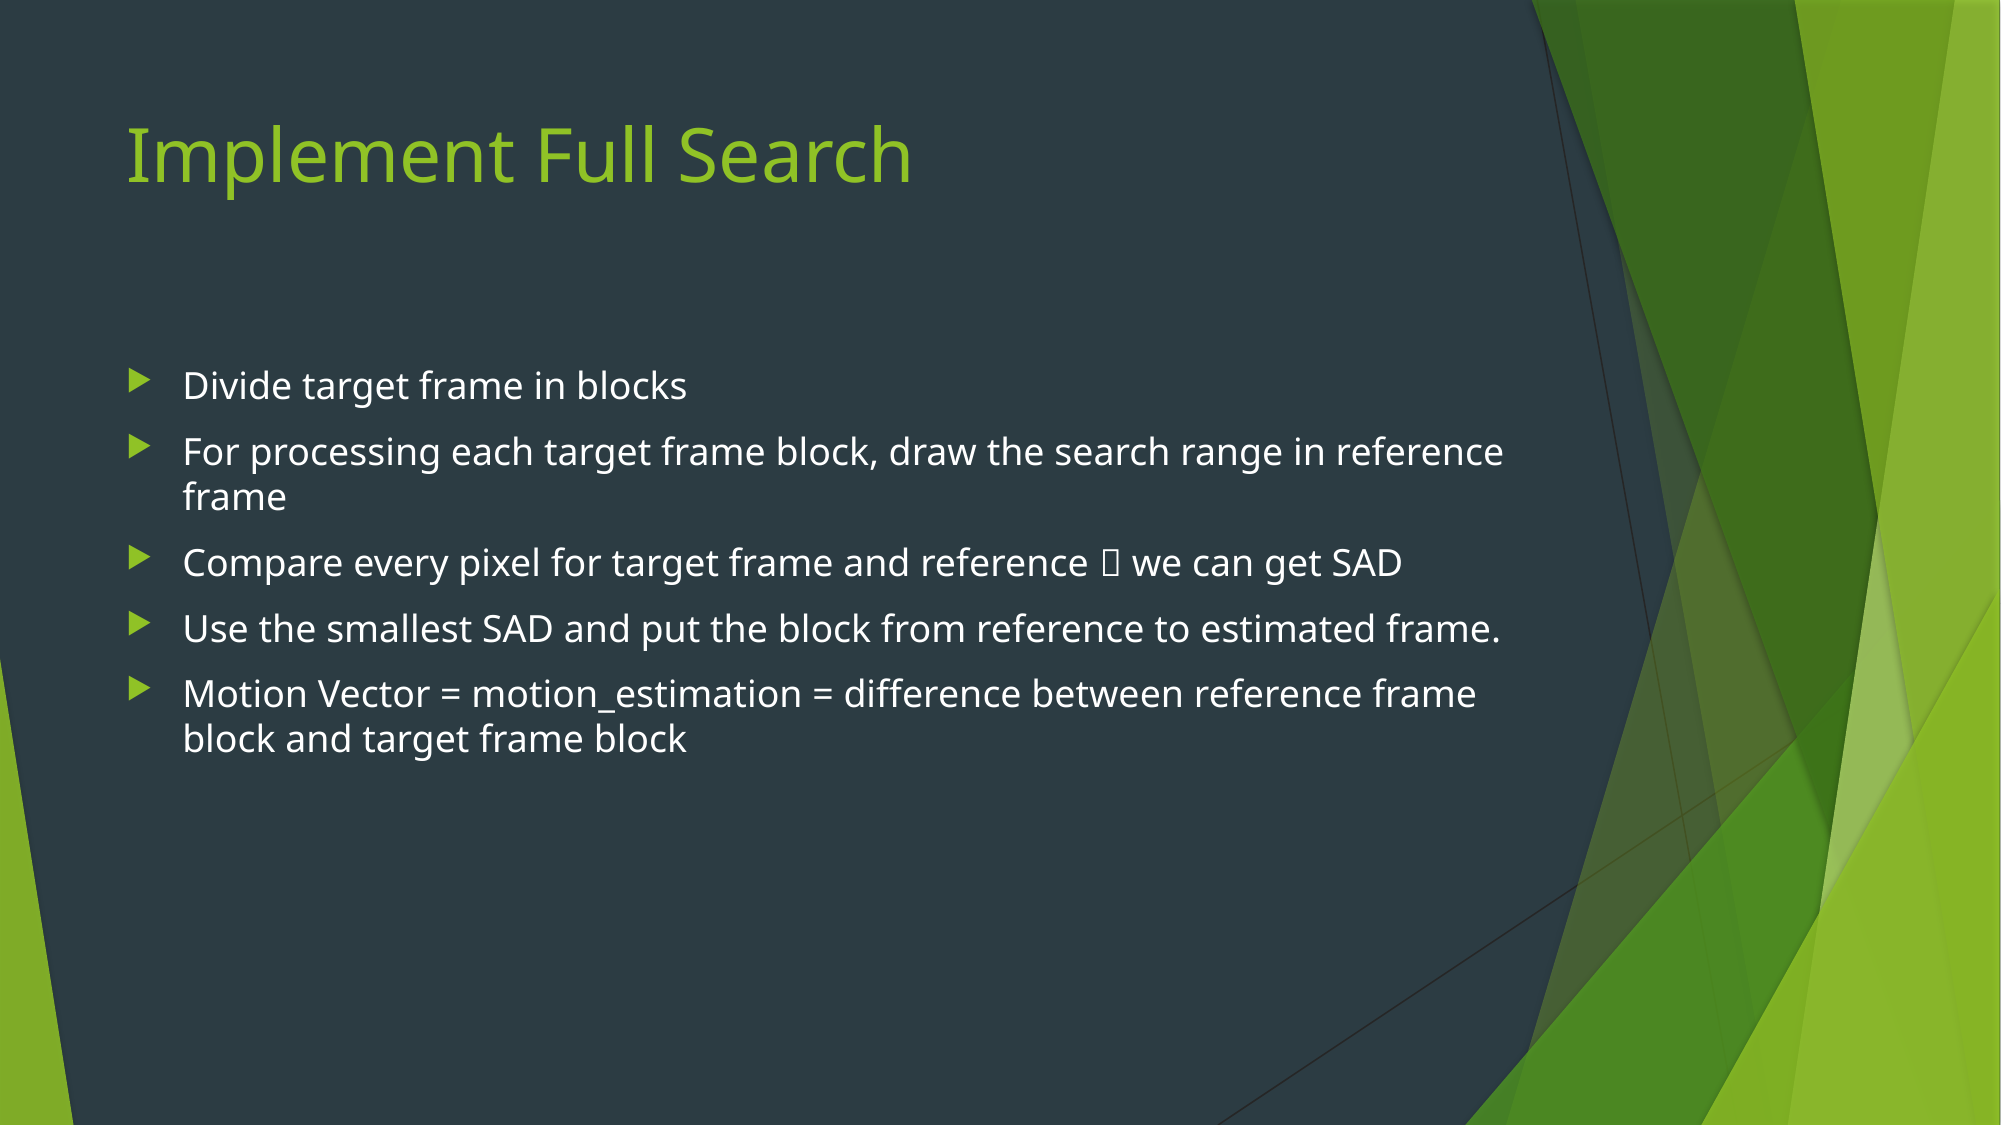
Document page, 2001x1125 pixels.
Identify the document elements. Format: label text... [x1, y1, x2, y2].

list Divide target frame in blocks For processing each target frame block, draw the search range in reference frame Compare every pixel for target frame and reference  we can get SAD Use the smallest SAD and put the block from reference to estimated frame. Motion Vector = motion_estimation = difference between reference frame block and target frame block [111, 354, 1522, 992]
title Implement Full Search [111, 99, 1522, 317]
